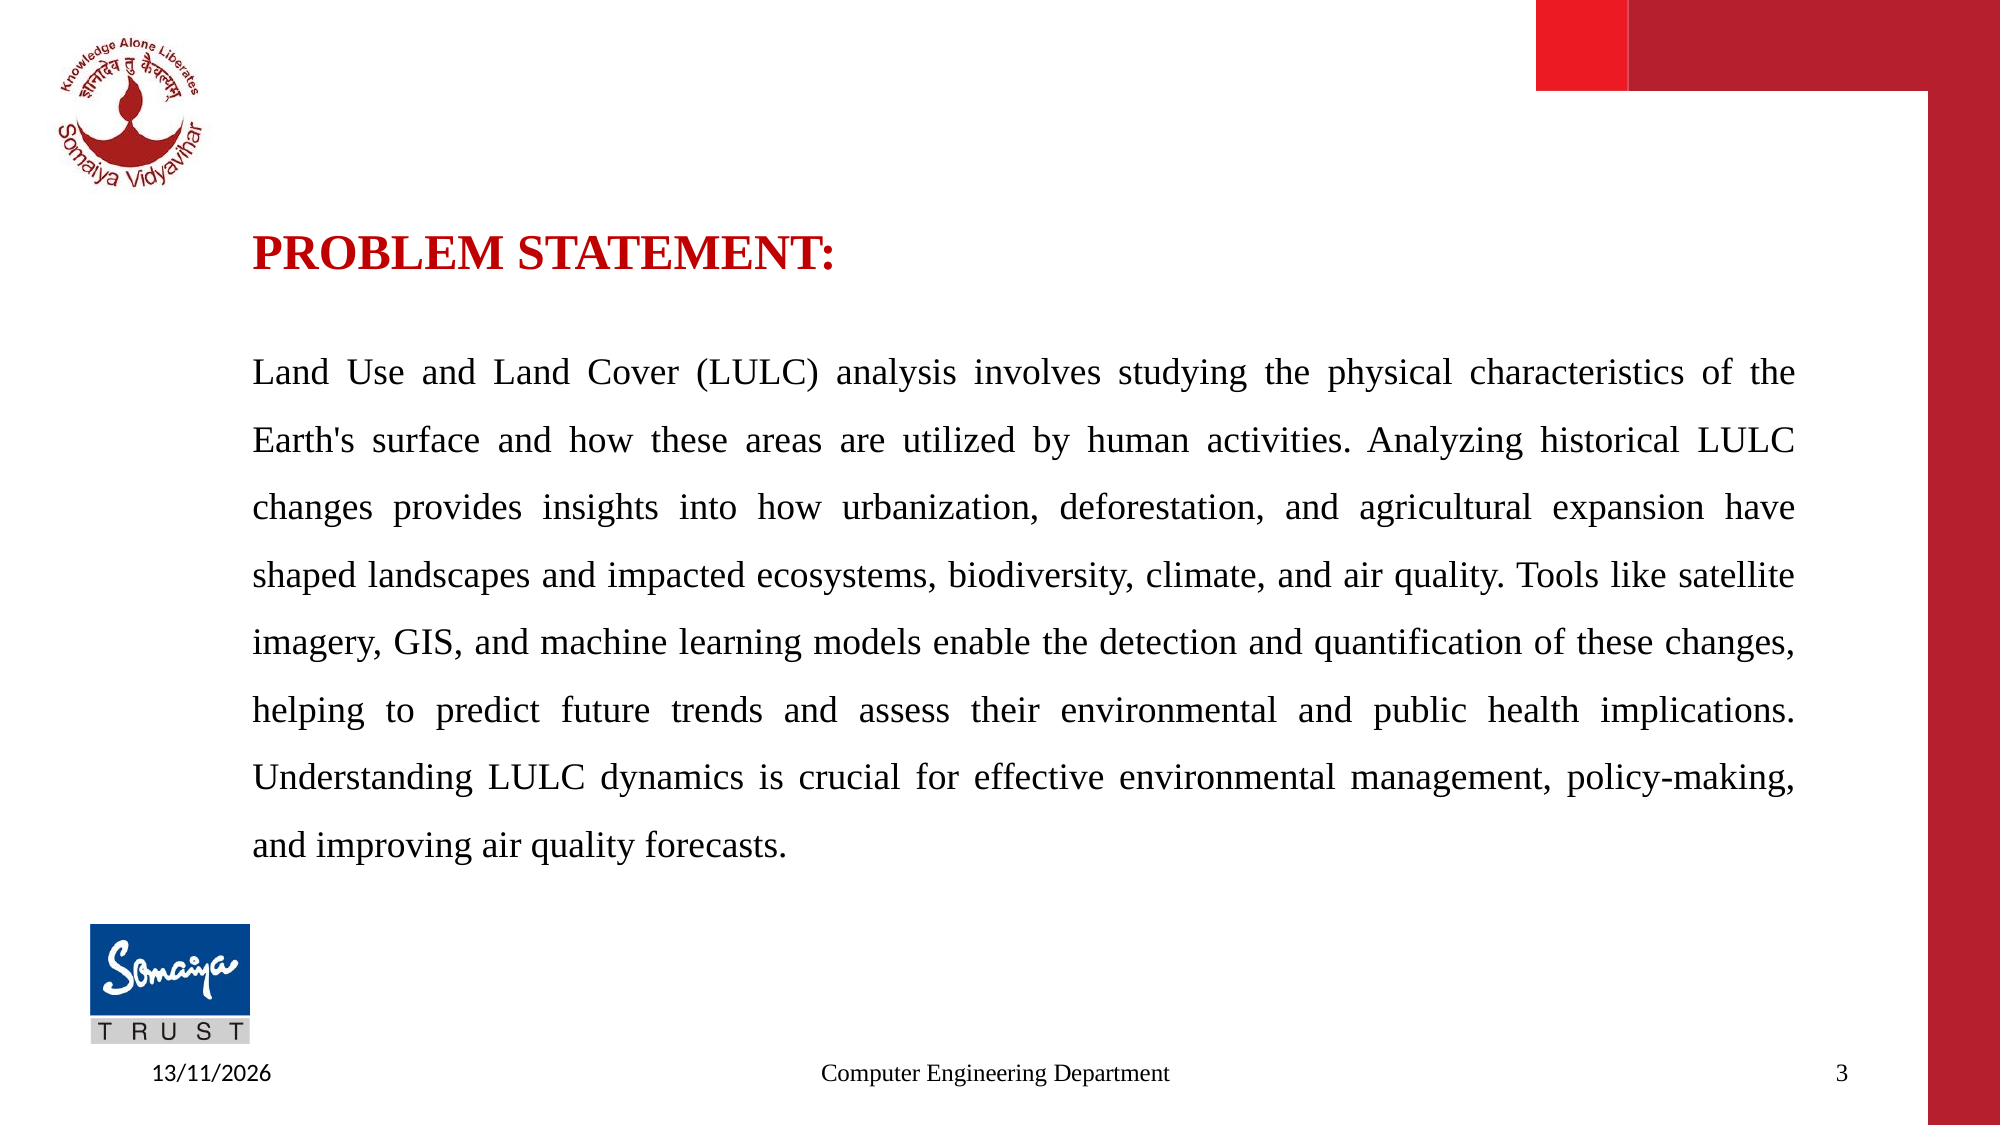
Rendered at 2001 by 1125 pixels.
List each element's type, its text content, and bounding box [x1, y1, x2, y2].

footer Computer Engineering Department [819, 1060, 1181, 1125]
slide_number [149, 1060, 275, 1087]
slide_number 3 [1829, 1060, 1855, 1125]
picture [1536, 0, 2000, 1125]
picture [46, 24, 212, 195]
text_box PROBLEM STATEMENT: Land Use and Land Cover (LULC) analysis involves studying the physical characteristics of the Earth's surface and how these areas are utilized by human activities. Analyzing historical LULC changes provides insights into how urbanization, deforestation, and agricultural expansion have shaped landscapes and impacted ecosystems, biodiversity, climate, and air quality. Tools like satellite imagery, GIS, and machine learning models enable the detection and quantification of these changes, helping to predict future trends and assess their environmental and public health implications. Understanding LULC dynamics is crucial for effective environmental management, policy-making, and improving air quality forecasts. [237, 212, 1813, 873]
picture [90, 924, 250, 1044]
